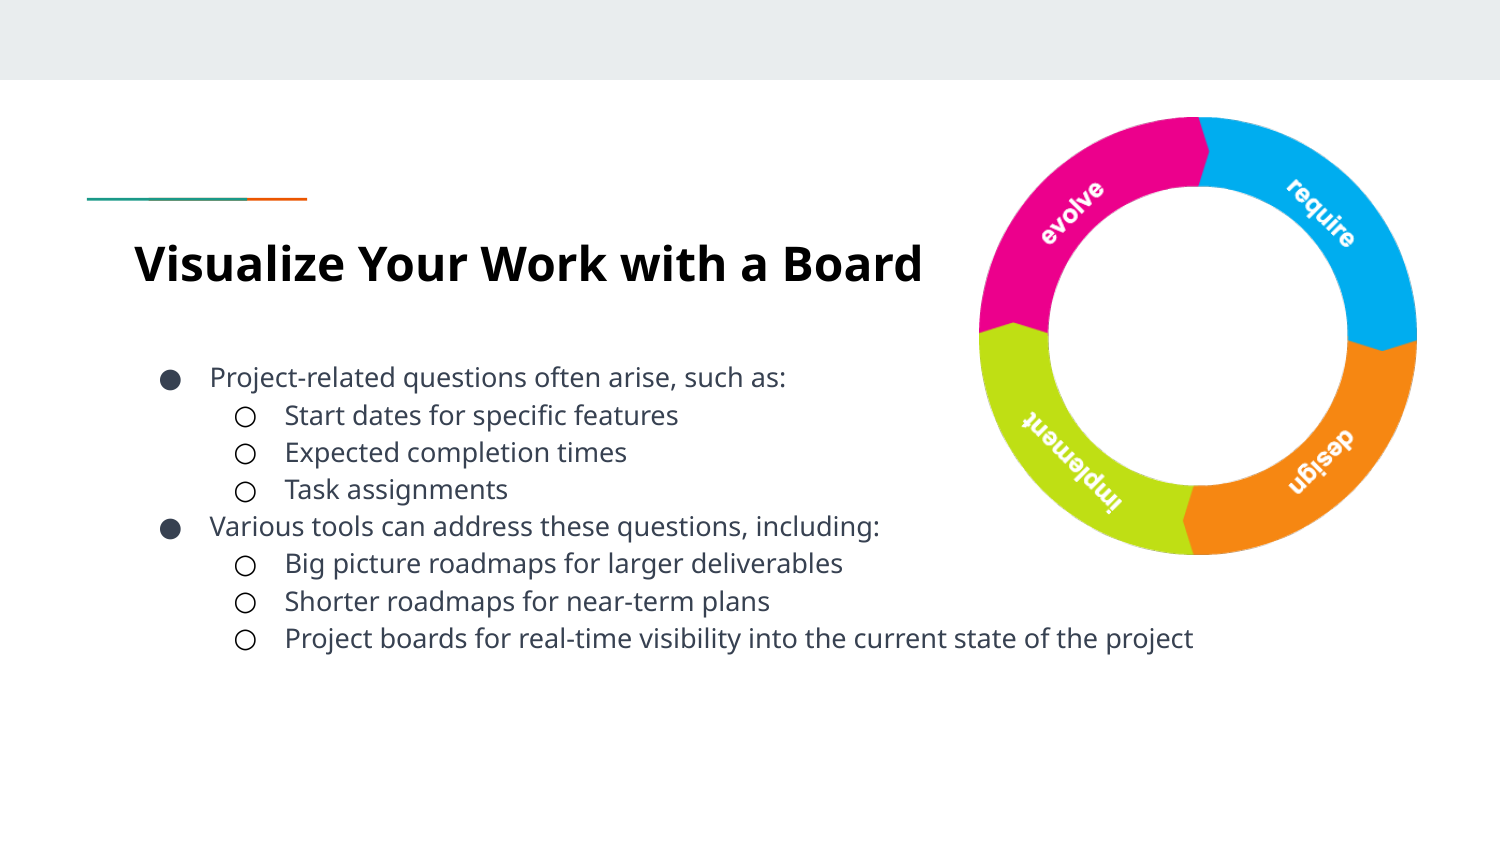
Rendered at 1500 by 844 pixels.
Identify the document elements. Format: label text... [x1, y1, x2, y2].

list Project-related questions often arise, such as: Start dates for specific features Expected completion times Task assignments Various tools can address these questions, including: Big picture roadmaps for larger deliverables Shorter roadmaps for near-term plans Project boards for real-time visibility into the current state of the project [119, 341, 1381, 844]
picture [979, 116, 1418, 556]
title Visualize Your Work with a Board [119, 218, 974, 307]
